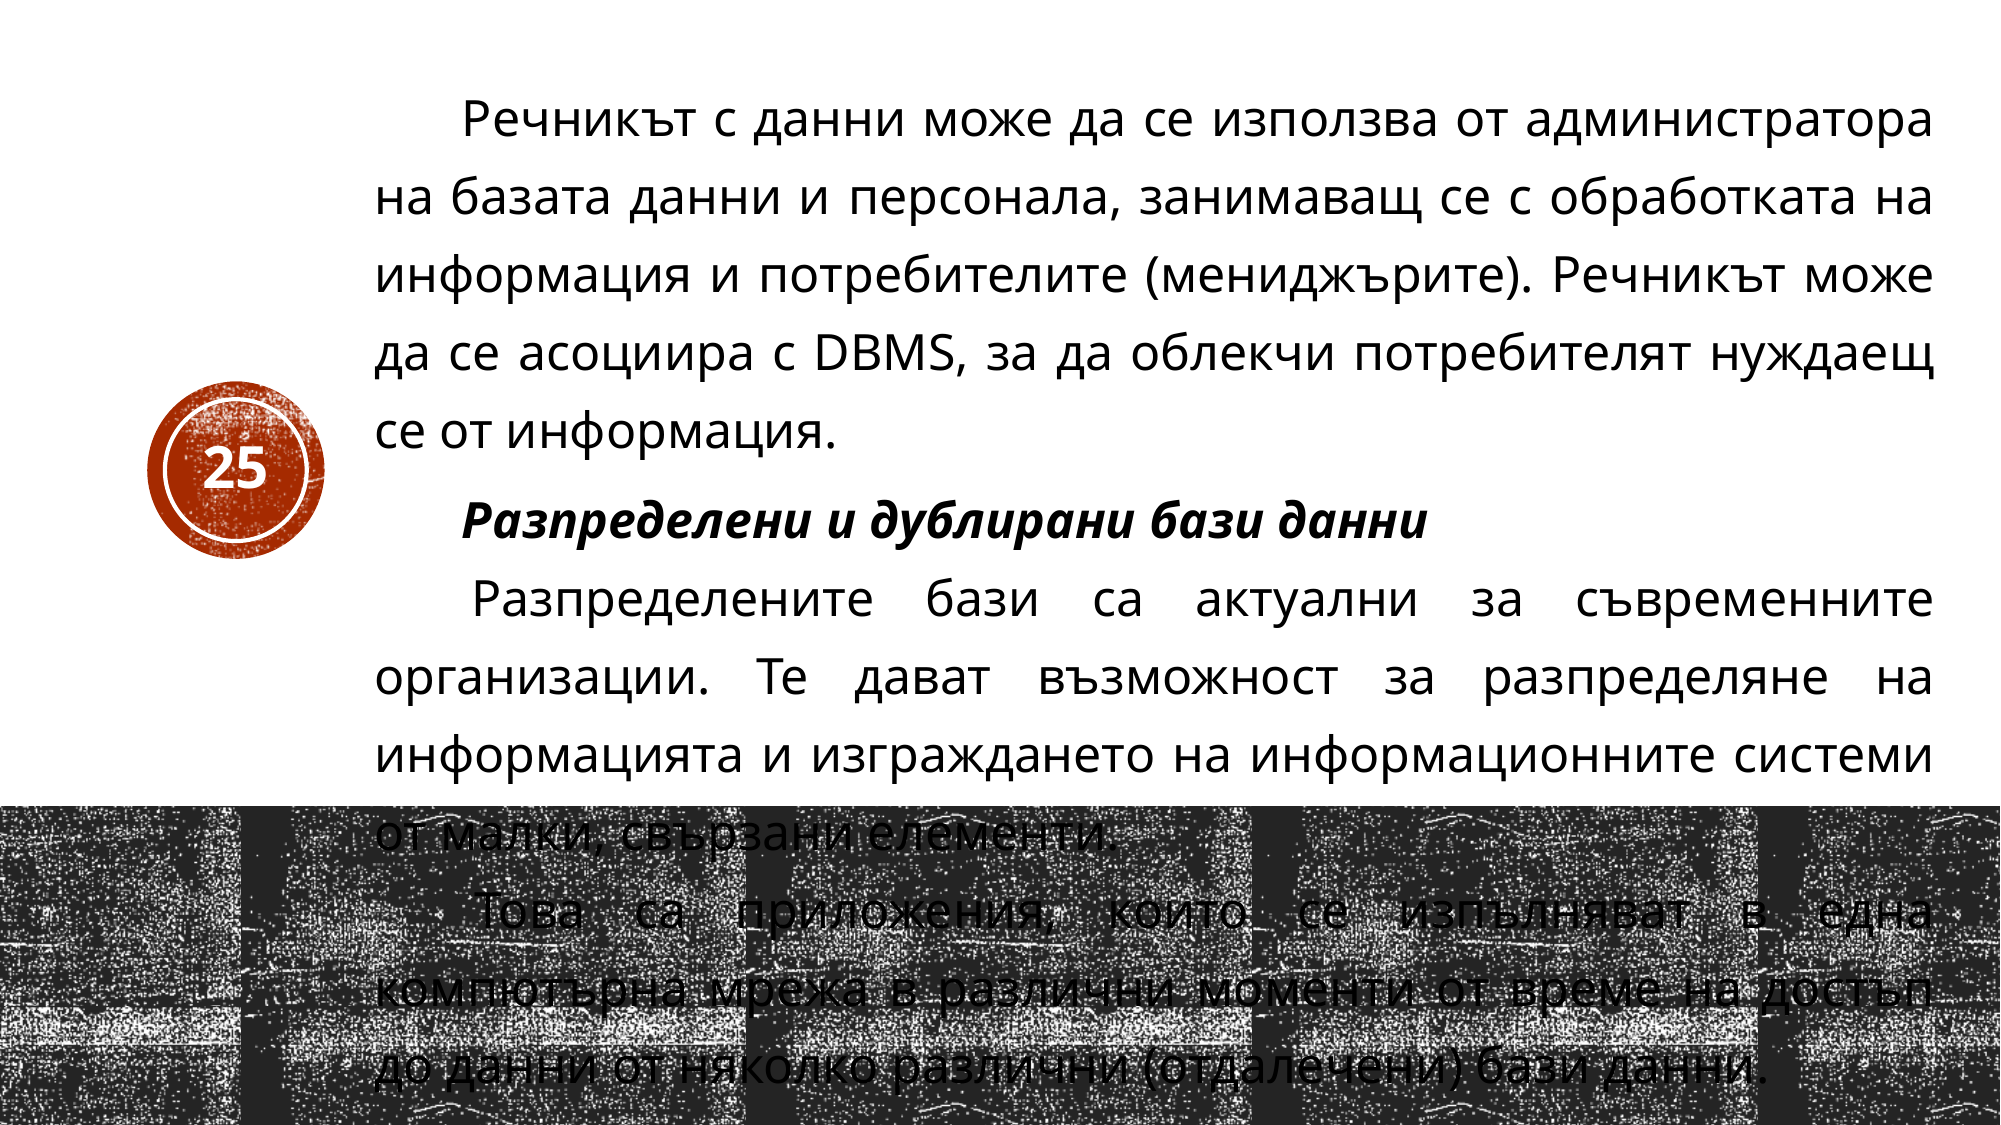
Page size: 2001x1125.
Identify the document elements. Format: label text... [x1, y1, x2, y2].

slide_number 25 [138, 411, 334, 530]
text_box Речникът с данни може да се използва от администратора на базата данни и персонала, занимаващ се с обработката на информация и потребителите (мениджърите). Речникът може да се асоциира с DBMS, за да облекчи потребителят нуждаещ се от информация. Разпределени и дублирани бази данни Разпределените бази са актуални за съвременните организации. Те дават възможност за разпределяне на информацията и изграждането на информационните системи от малки, свързани елементи. Това са приложения, които се изпълняват в една компютърна мрежа в различни моменти от време на достъп до данни от няколко различни (отдалечени) бази данни. [359, 61, 1950, 1102]
